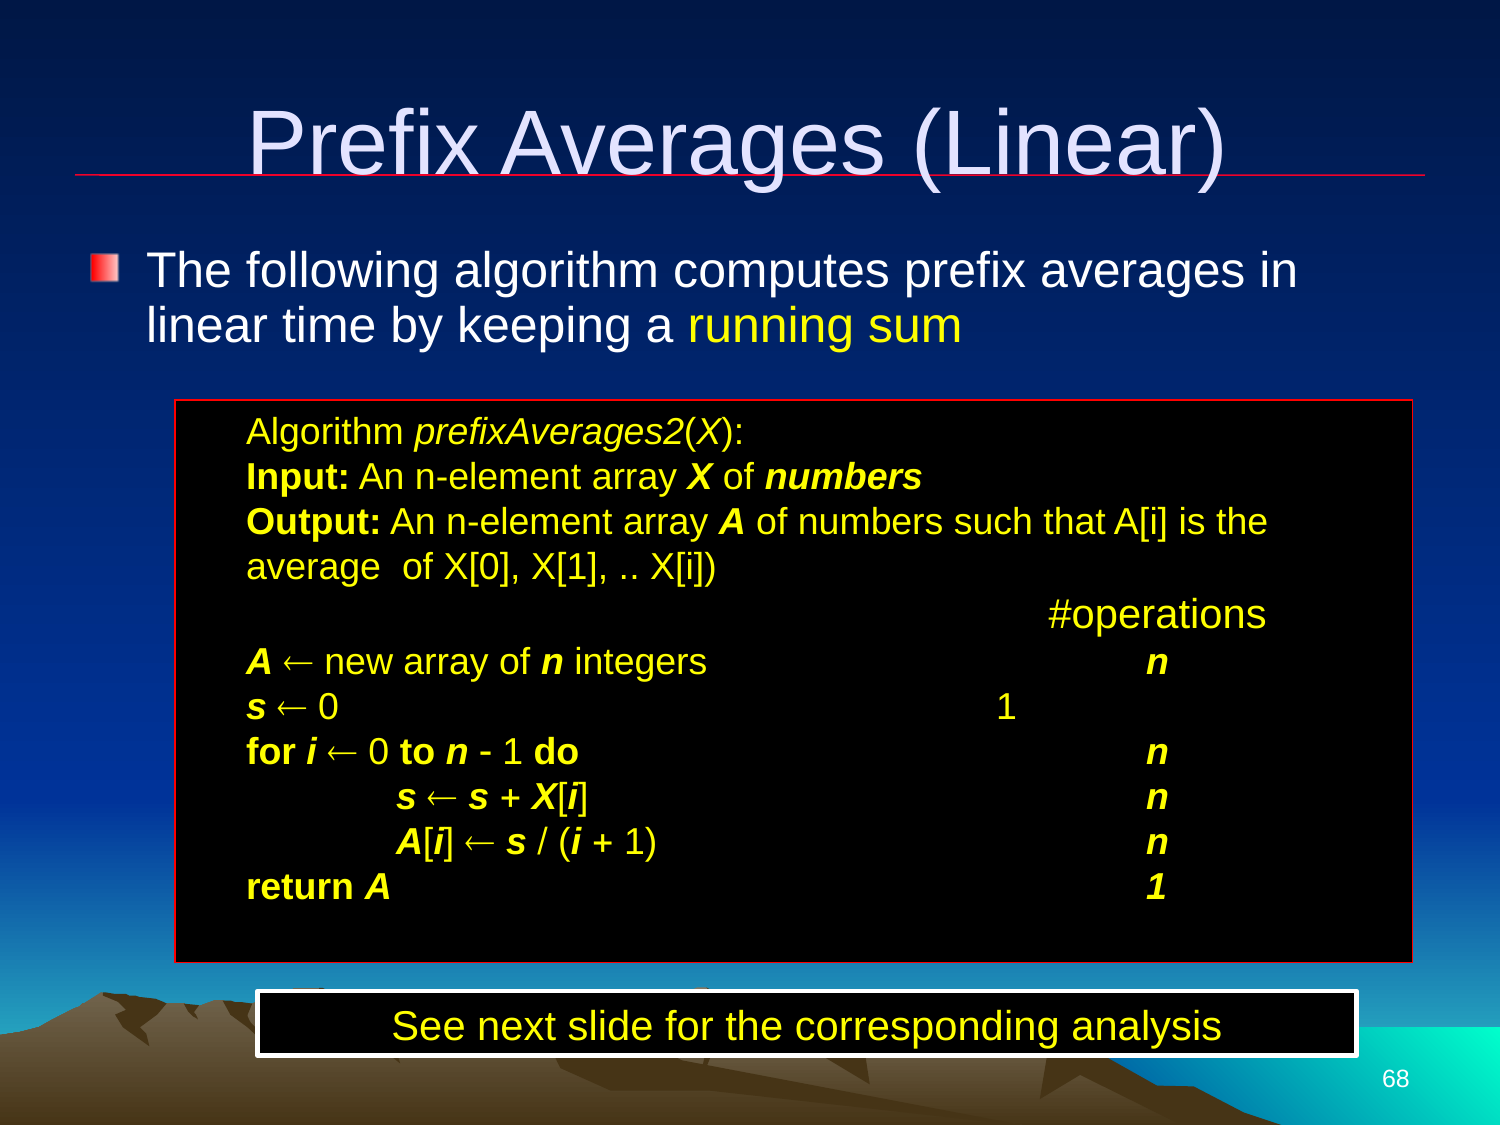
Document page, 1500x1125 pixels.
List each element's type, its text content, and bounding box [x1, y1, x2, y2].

slide_number 68 [1074, 1024, 1426, 1101]
text_box Algorithm prefixAverages2(X): Input: An n-element array X of numbers Output: An n-element array A of numbers such that A[i] is the average of X[0], X[1], .. X[i]) #operations A  new array of n integers n s  0 1 for i  0 to n  1 do n s  s + X[i] n A[i]  s / (i + 1) n return A 1 [174, 399, 1413, 963]
text_box The following algorithm computes prefix averages in linear time by keeping a running sum [74, 237, 1438, 388]
text_box Prefix Averages (Linear) [99, 49, 1375, 200]
text_box See next slide for the corresponding analysis [257, 991, 1357, 1056]
picture [89, 252, 122, 285]
